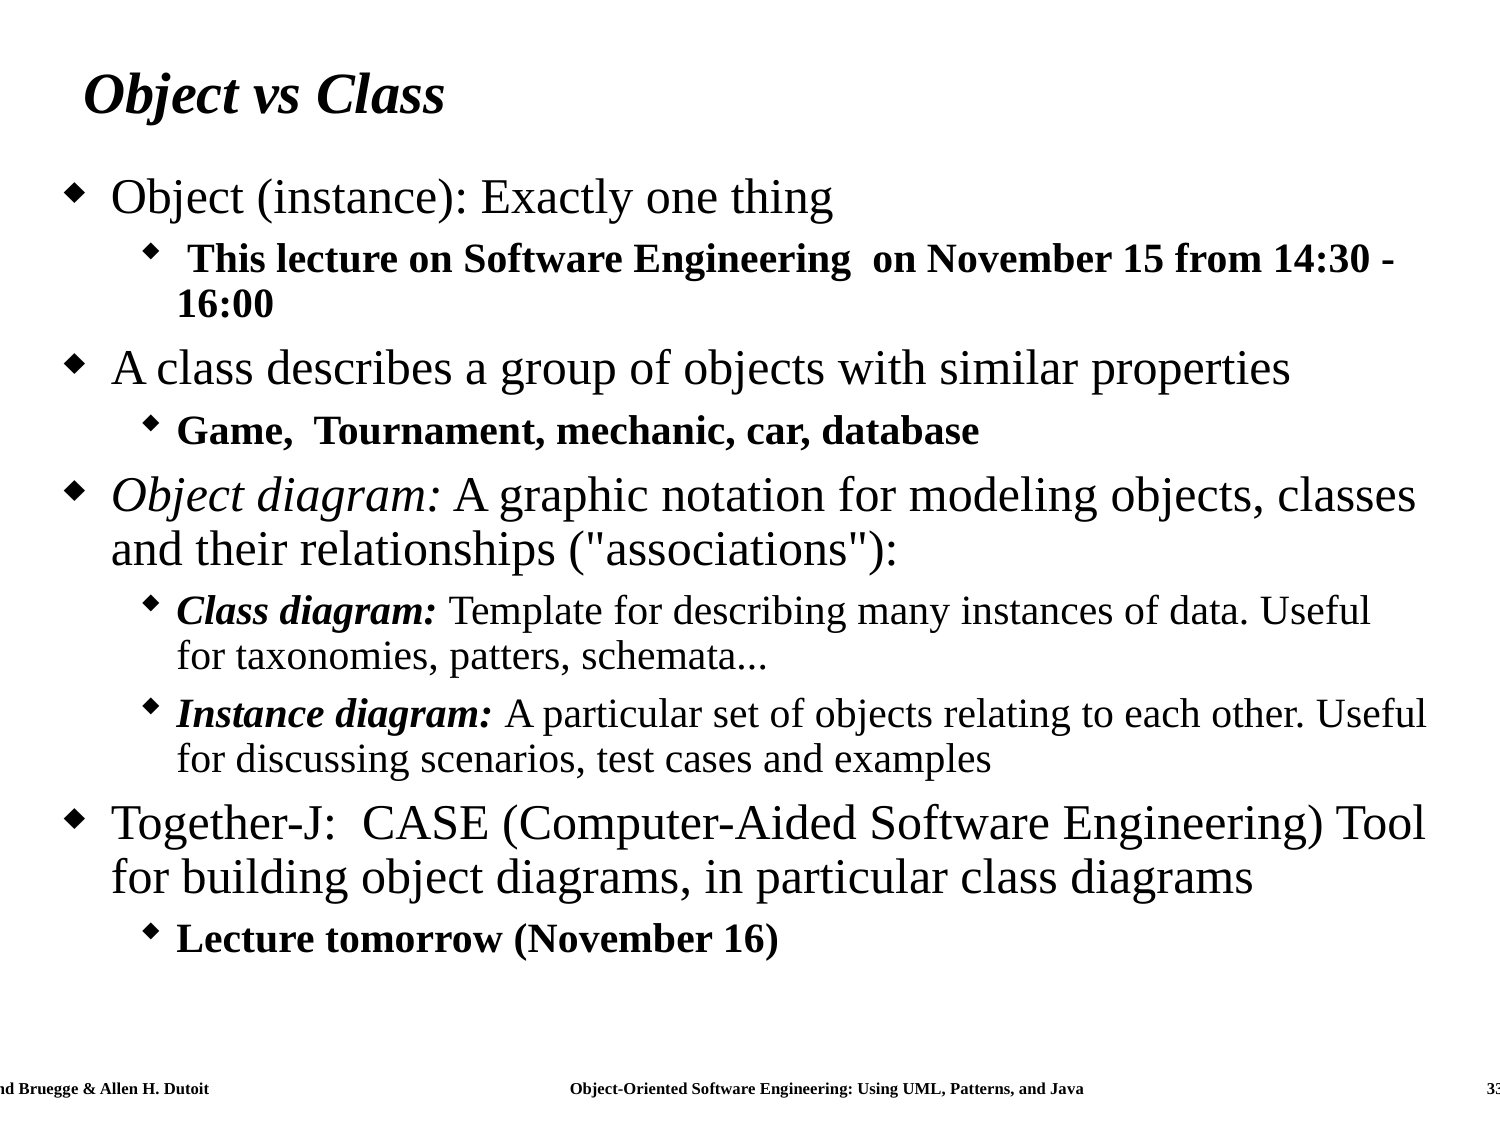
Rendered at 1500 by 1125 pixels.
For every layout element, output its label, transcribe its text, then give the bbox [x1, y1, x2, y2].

list Object (instance): Exactly one thing This lecture on Software Engineering on November 15 from 14:30 -16:00 A class describes a group of objects with similar properties Game, Tournament, mechanic, car, database Object diagram: A graphic notation for modeling objects, classes and their relationships ("associations"): Class diagram: Template for describing many instances of data. Useful for taxonomies, patters, schemata... Instance diagram: A particular set of objects relating to each other. Useful for discussing scenarios, test cases and examples Together-J: CASE (Computer-Aided Software Engineering) Tool for building object diagrams, in particular class diagrams Lecture tomorrow (November 16) [49, 162, 1445, 1034]
title Object vs Class [68, 36, 1407, 153]
